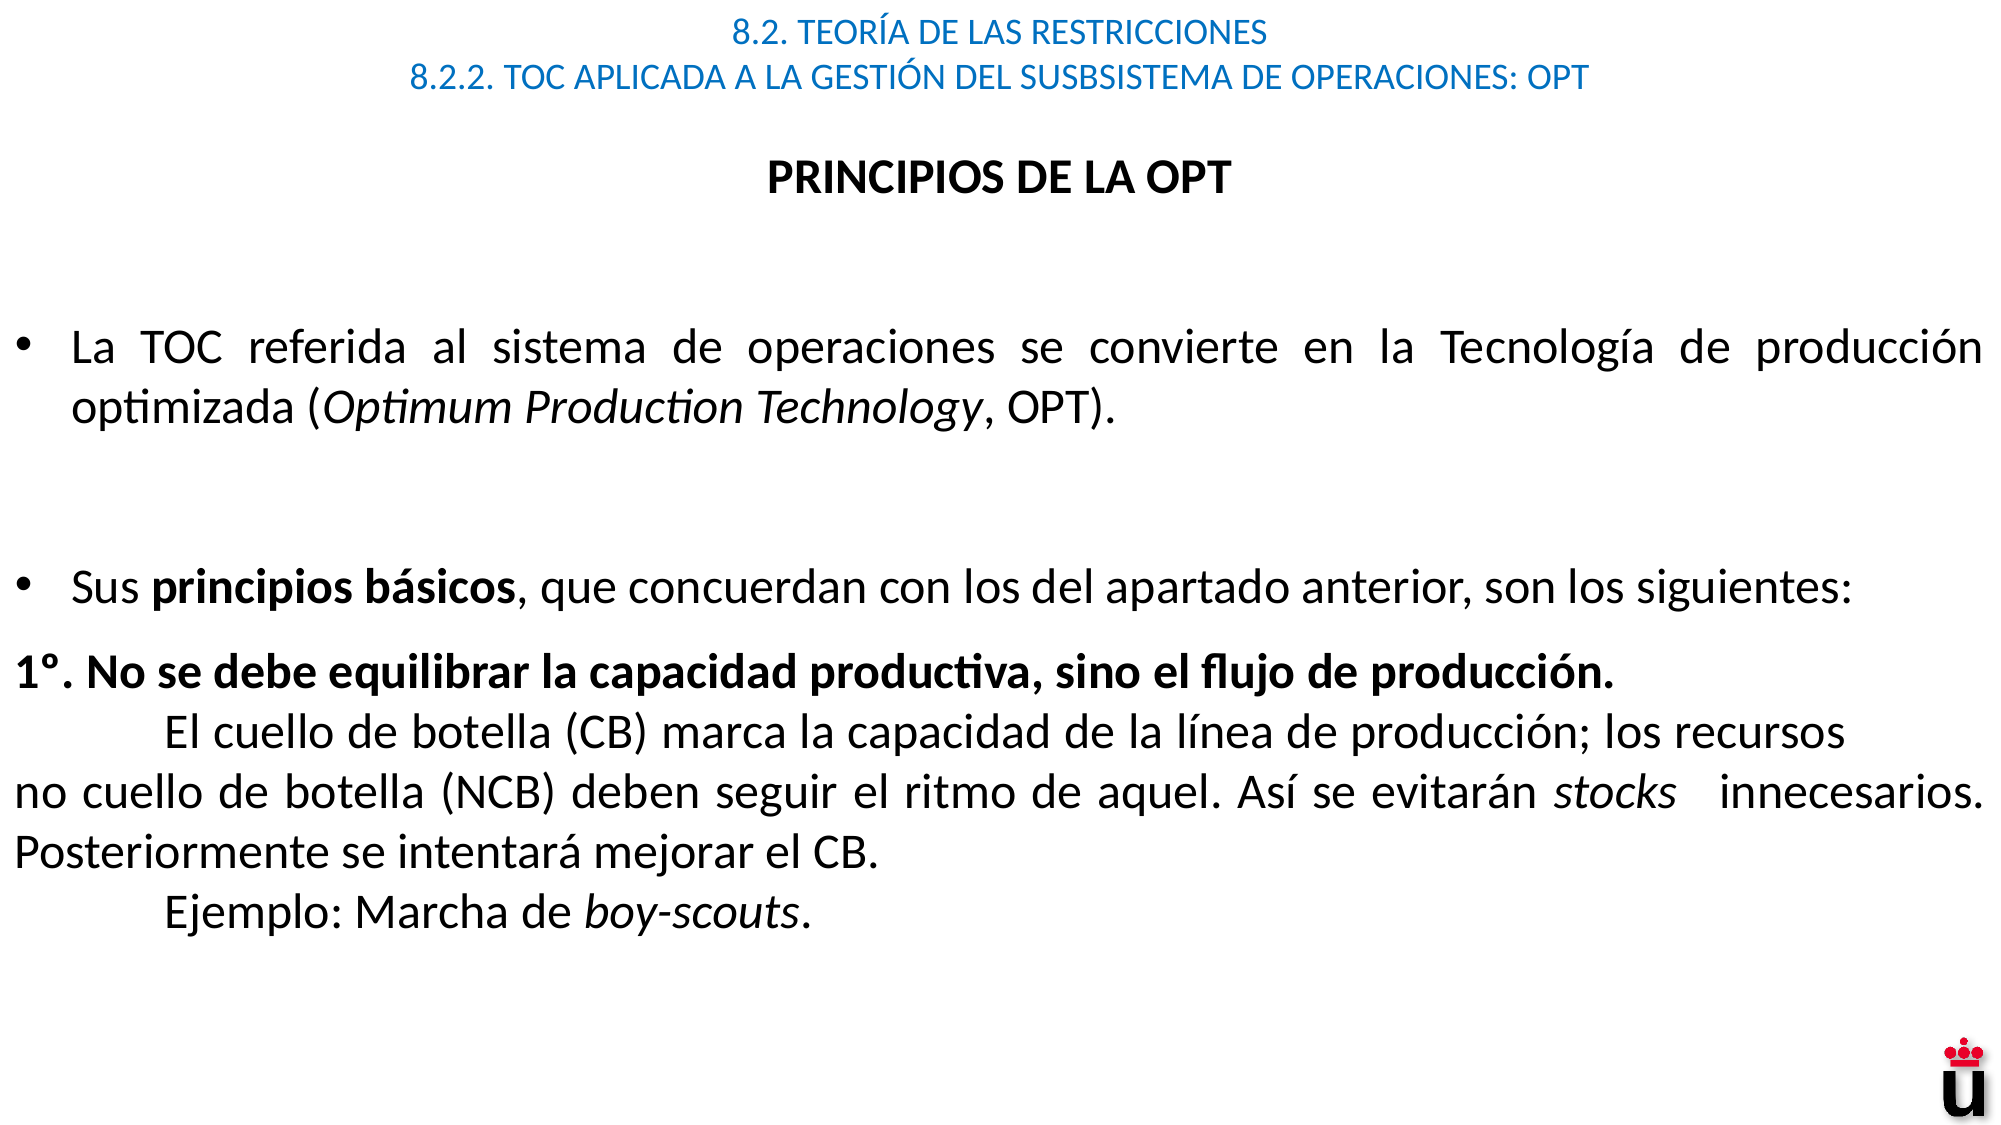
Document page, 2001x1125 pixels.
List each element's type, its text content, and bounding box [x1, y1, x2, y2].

text_box PRINCIPIOS DE LA OPT La TOC referida al sistema de operaciones se convierte en la Tecnología de producción optimizada (Optimum Production Technology, OPT). Sus principios básicos, que concuerdan con los del apartado anterior, son los siguientes: 1º. No se debe equilibrar la capacidad productiva, sino el flujo de producción. El cuello de botella (CB) marca la capacidad de la línea de producción; los recursos no cuello de botella (NCB) deben seguir el ritmo de aquel. Así se evitarán stocks innecesarios. Posteriormente se intentará mejorar el CB. Ejemplo: Marcha de boy-scouts. [0, 136, 2000, 946]
text_box 8.2. TEORÍA DE LAS RESTRICCIONES [0, 0, 2000, 60]
picture [1918, 1031, 2000, 1125]
text_box 8.2.2. TOC APLICADA A LA GESTIÓN DEL SUSBSISTEMA DE OPERACIONES: OPT [0, 60, 2000, 105]
